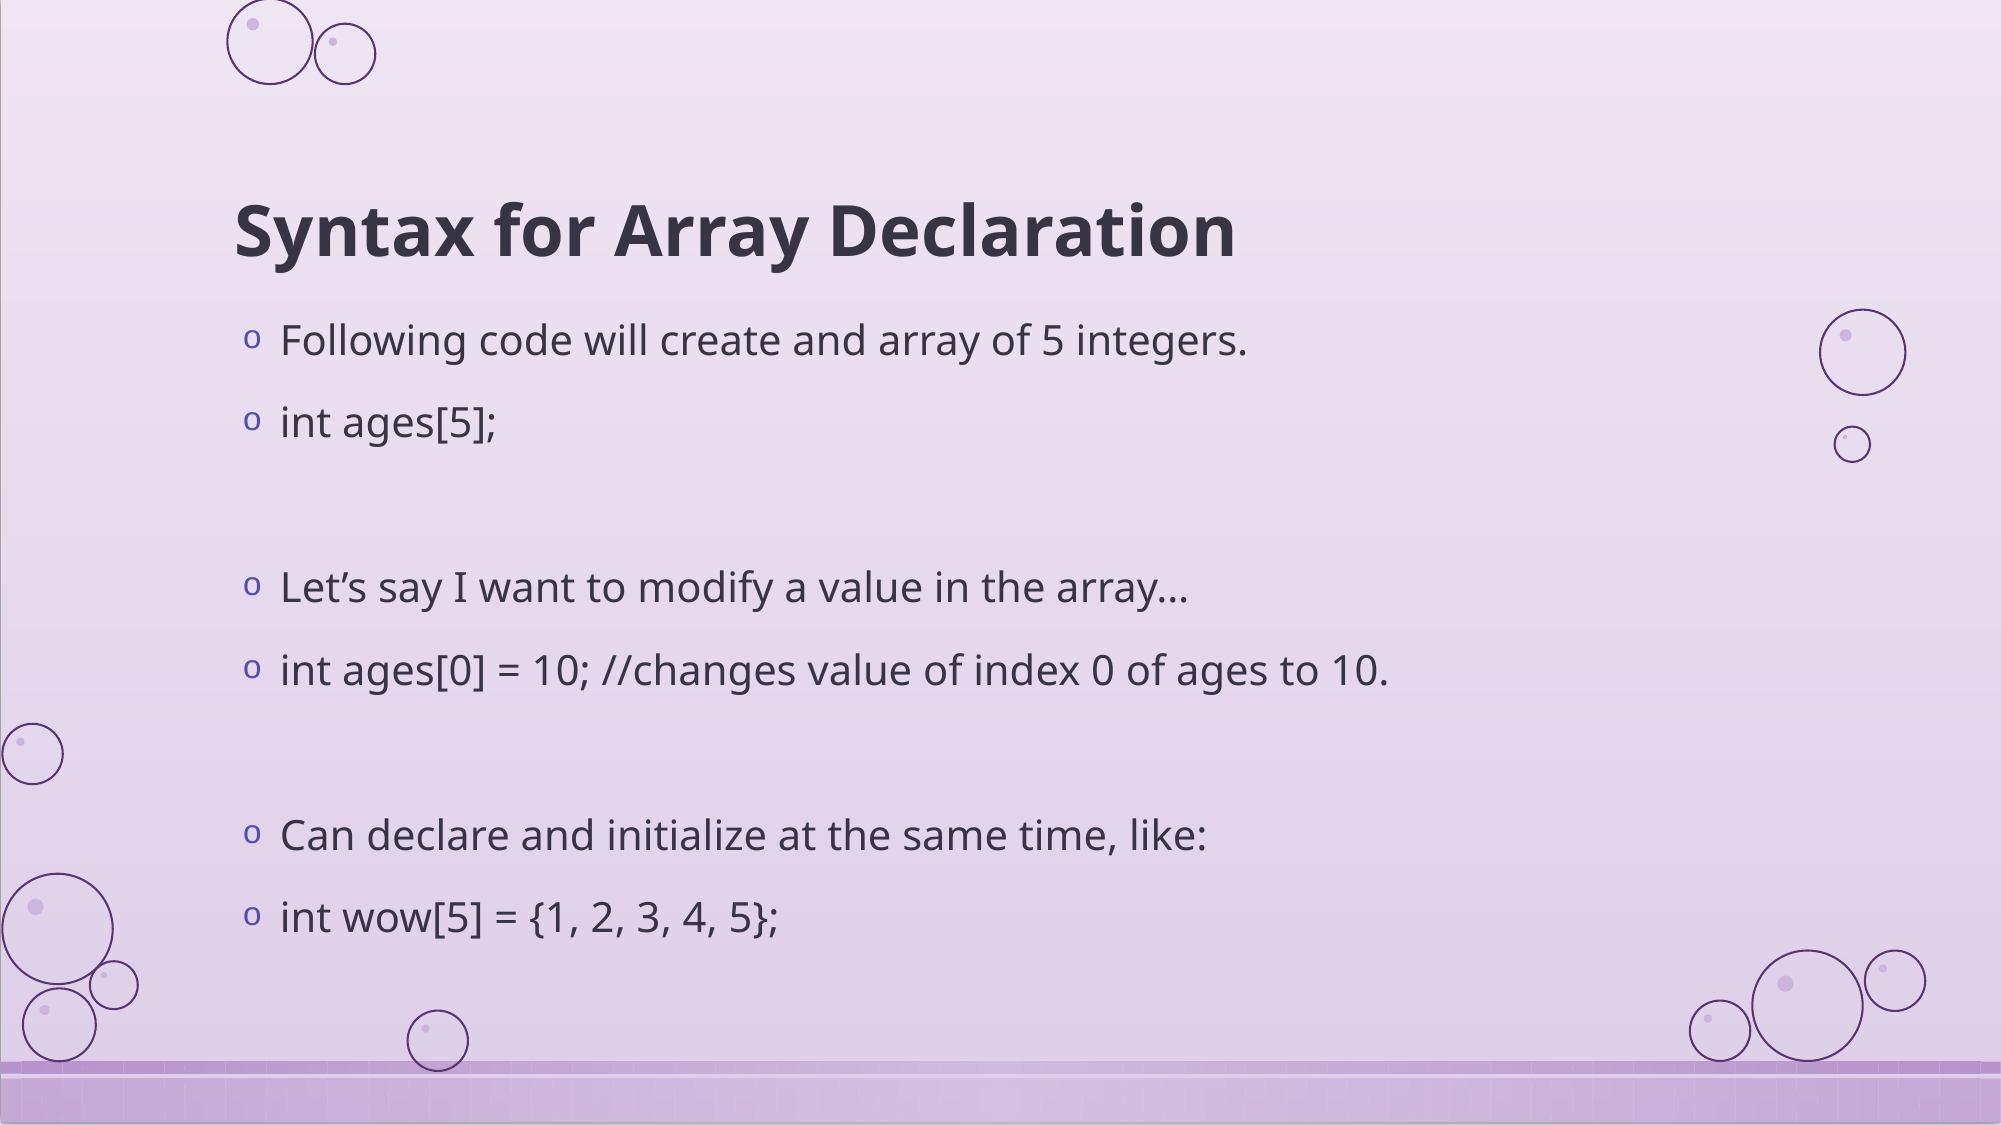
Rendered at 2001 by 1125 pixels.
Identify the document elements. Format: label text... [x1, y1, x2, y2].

title Syntax for Array Declaration [219, 76, 1780, 279]
list Following code will create and array of 5 integers. int ages[5]; Let’s say I want to modify a value in the array… int ages[0] = 10; //changes value of index 0 of ages to 10. Can declare and initialize at the same time, like: int wow[5] = {1, 2, 3, 4, 5}; [219, 311, 1780, 990]
